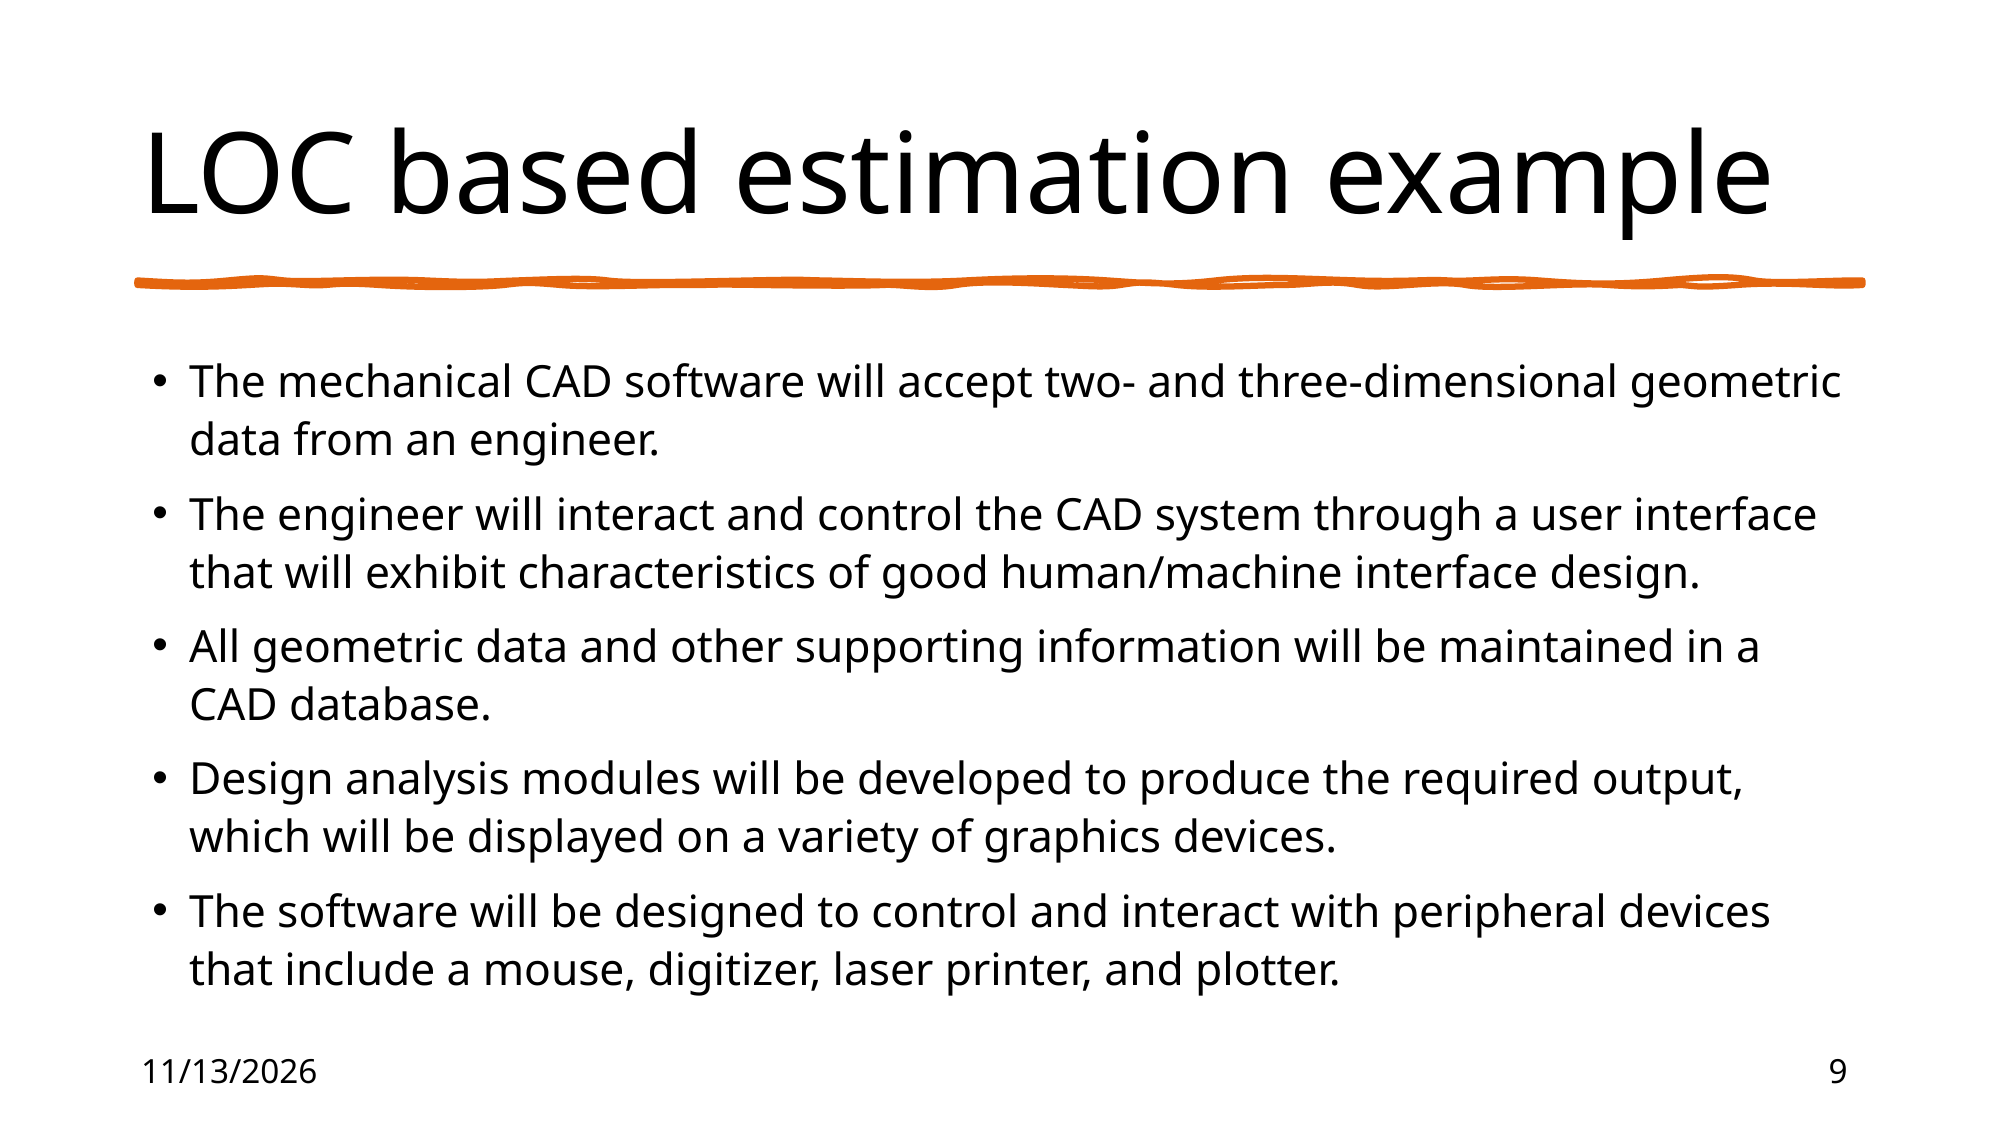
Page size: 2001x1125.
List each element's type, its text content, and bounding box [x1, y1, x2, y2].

list The mechanical CAD software will accept two- and three-dimensional geometric data from an engineer. The engineer will interact and control the CAD system through a user interface that will exhibit characteristics of good human/machine interface design. All geometric data and other supporting information will be maintained in a CAD database. Design analysis modules will be developed to produce the required output, which will be displayed on a variety of graphics devices. The software will be designed to control and interact with peripheral devices that include a mouse, digitizer, laser printer, and plotter. [137, 340, 1863, 1014]
slide_number 9 [1412, 1042, 1863, 1103]
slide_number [126, 1042, 576, 1103]
title LOC based estimation example [126, 59, 1851, 278]
